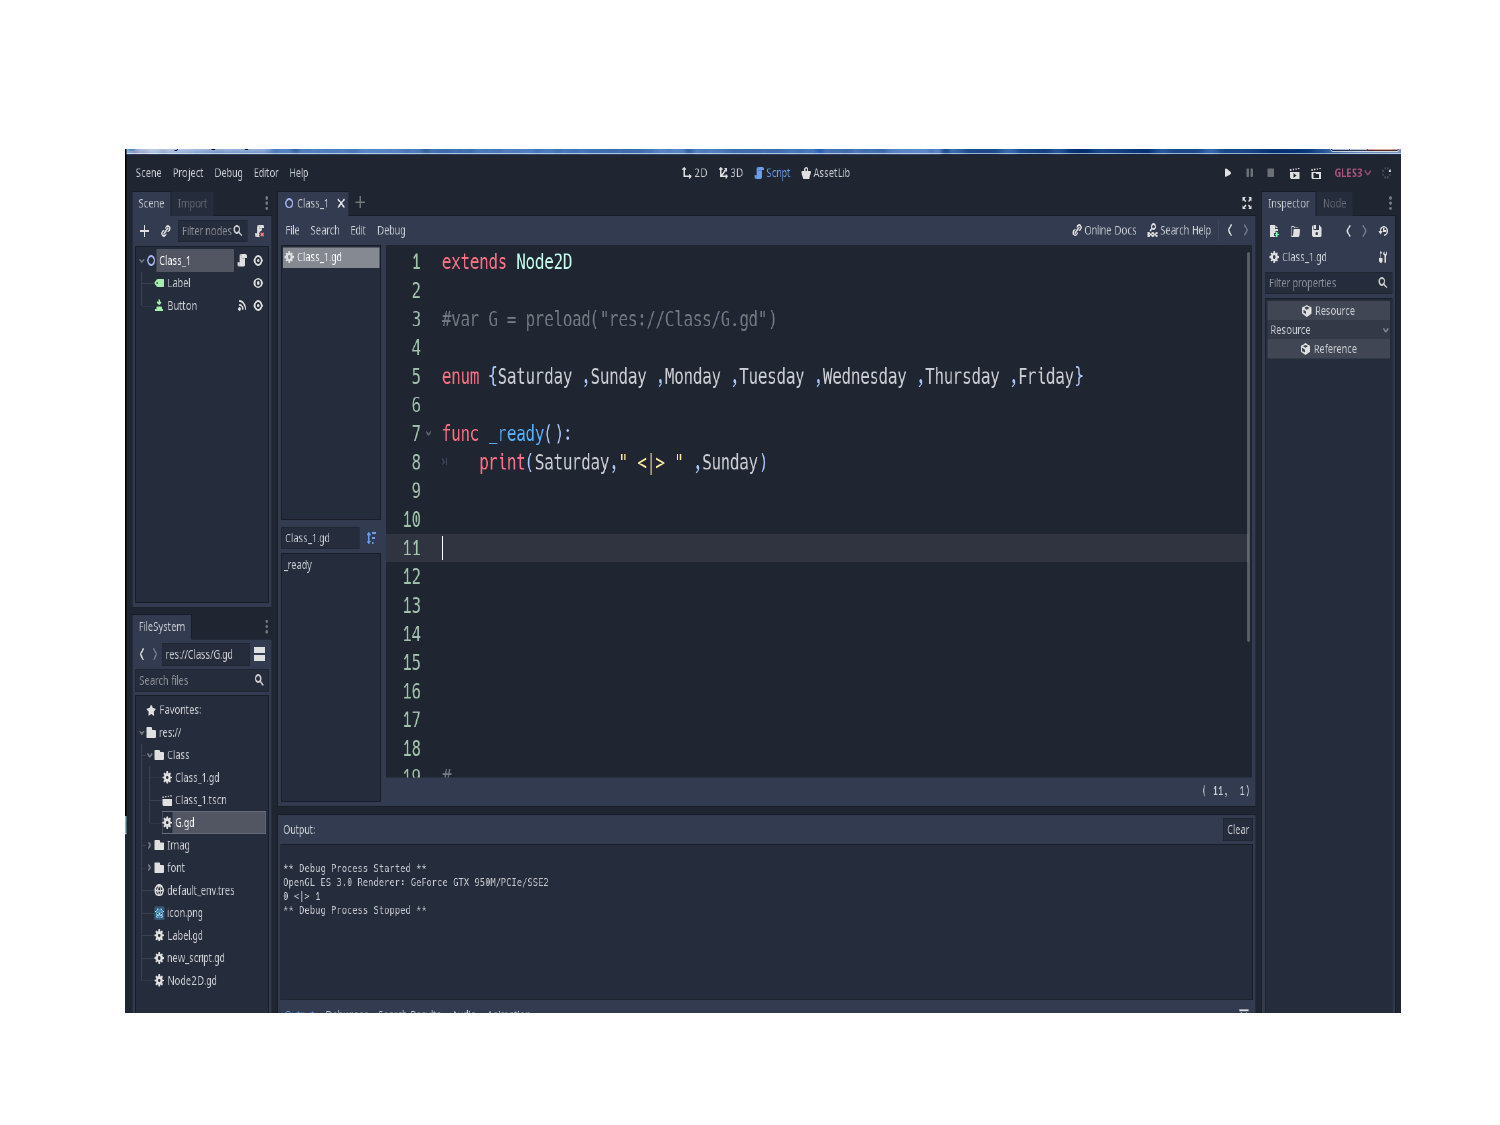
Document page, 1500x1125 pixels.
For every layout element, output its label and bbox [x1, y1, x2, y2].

picture [124, 149, 1402, 1013]
